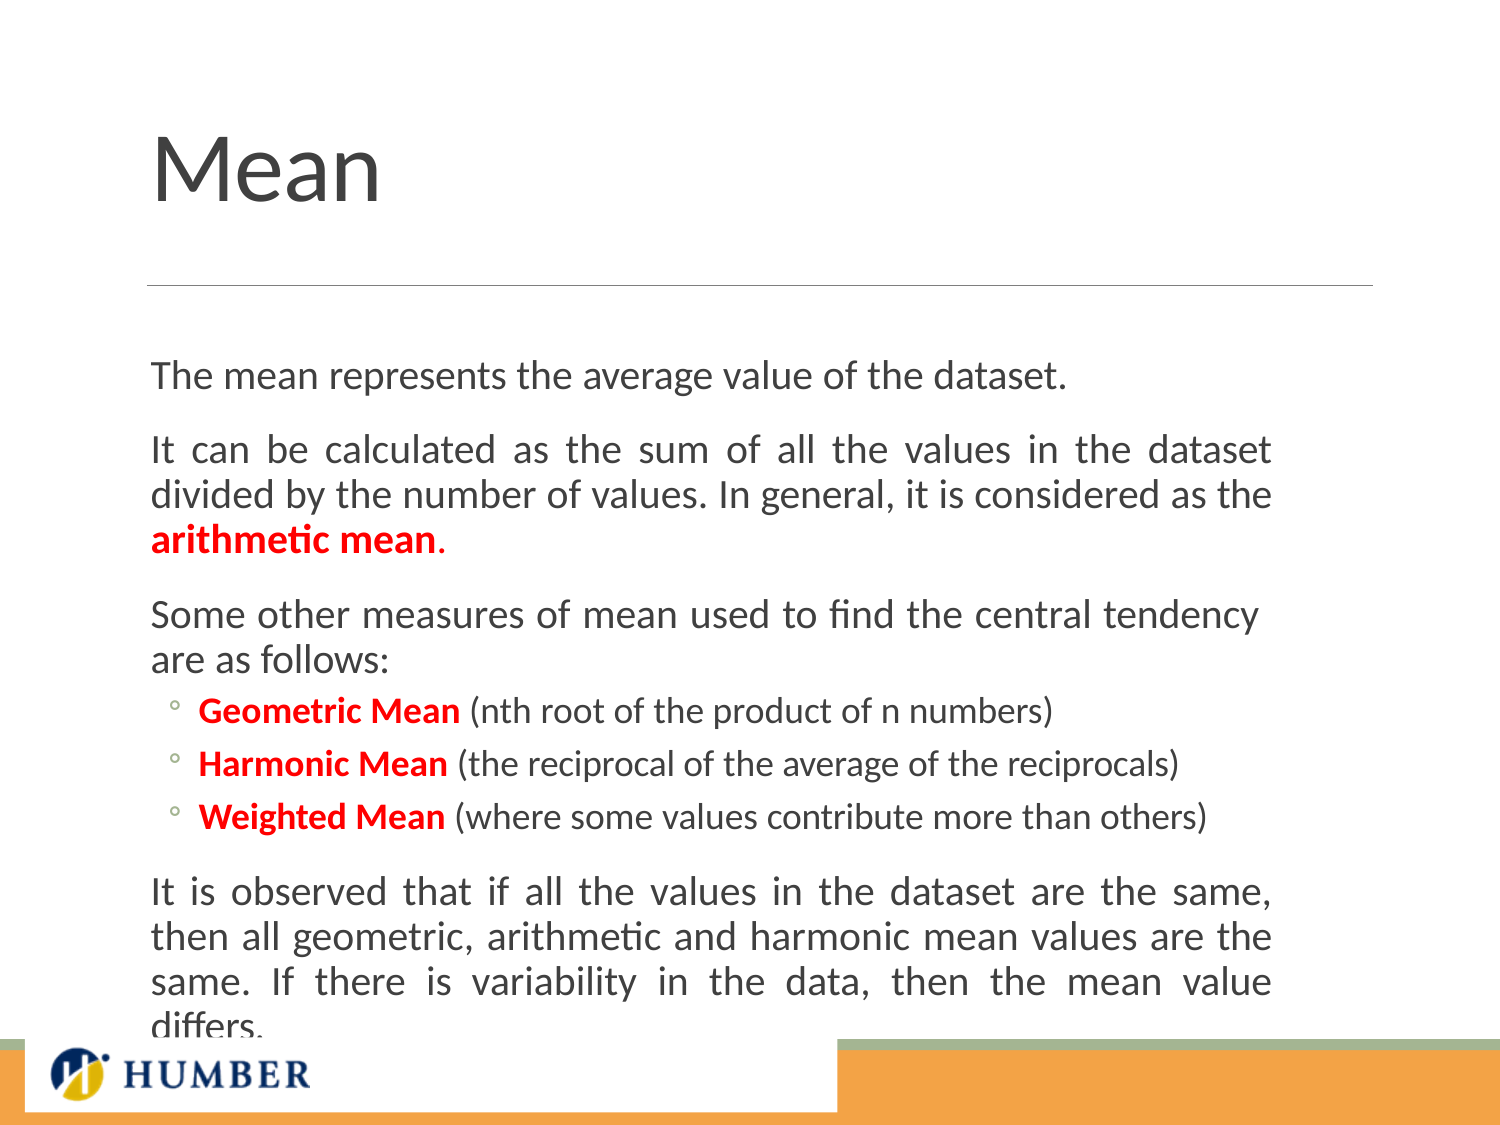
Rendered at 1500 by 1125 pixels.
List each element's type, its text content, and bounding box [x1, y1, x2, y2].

text_box [24, 1037, 838, 1113]
title Mean [148, 98, 383, 289]
text_box The mean represents the average value of the dataset. It can be calculated as the sum of all the values in the dataset divided by the number of values. In general, it is considered as the arithmetic mean. Some other measures of mean used to find the central tendency are as follows: Geometric Mean (nth root of the product of n numbers) Harmonic Mean (the reciprocal of the average of the reciprocals) Weighted Mean (where some values contribute more than others) It is observed that if all the values in the dataset are the same, then all geometric, arithmetic and harmonic mean values are the same. If there is variability in the data, then the mean value differs. [148, 322, 1273, 1050]
picture [26, 1041, 310, 1109]
